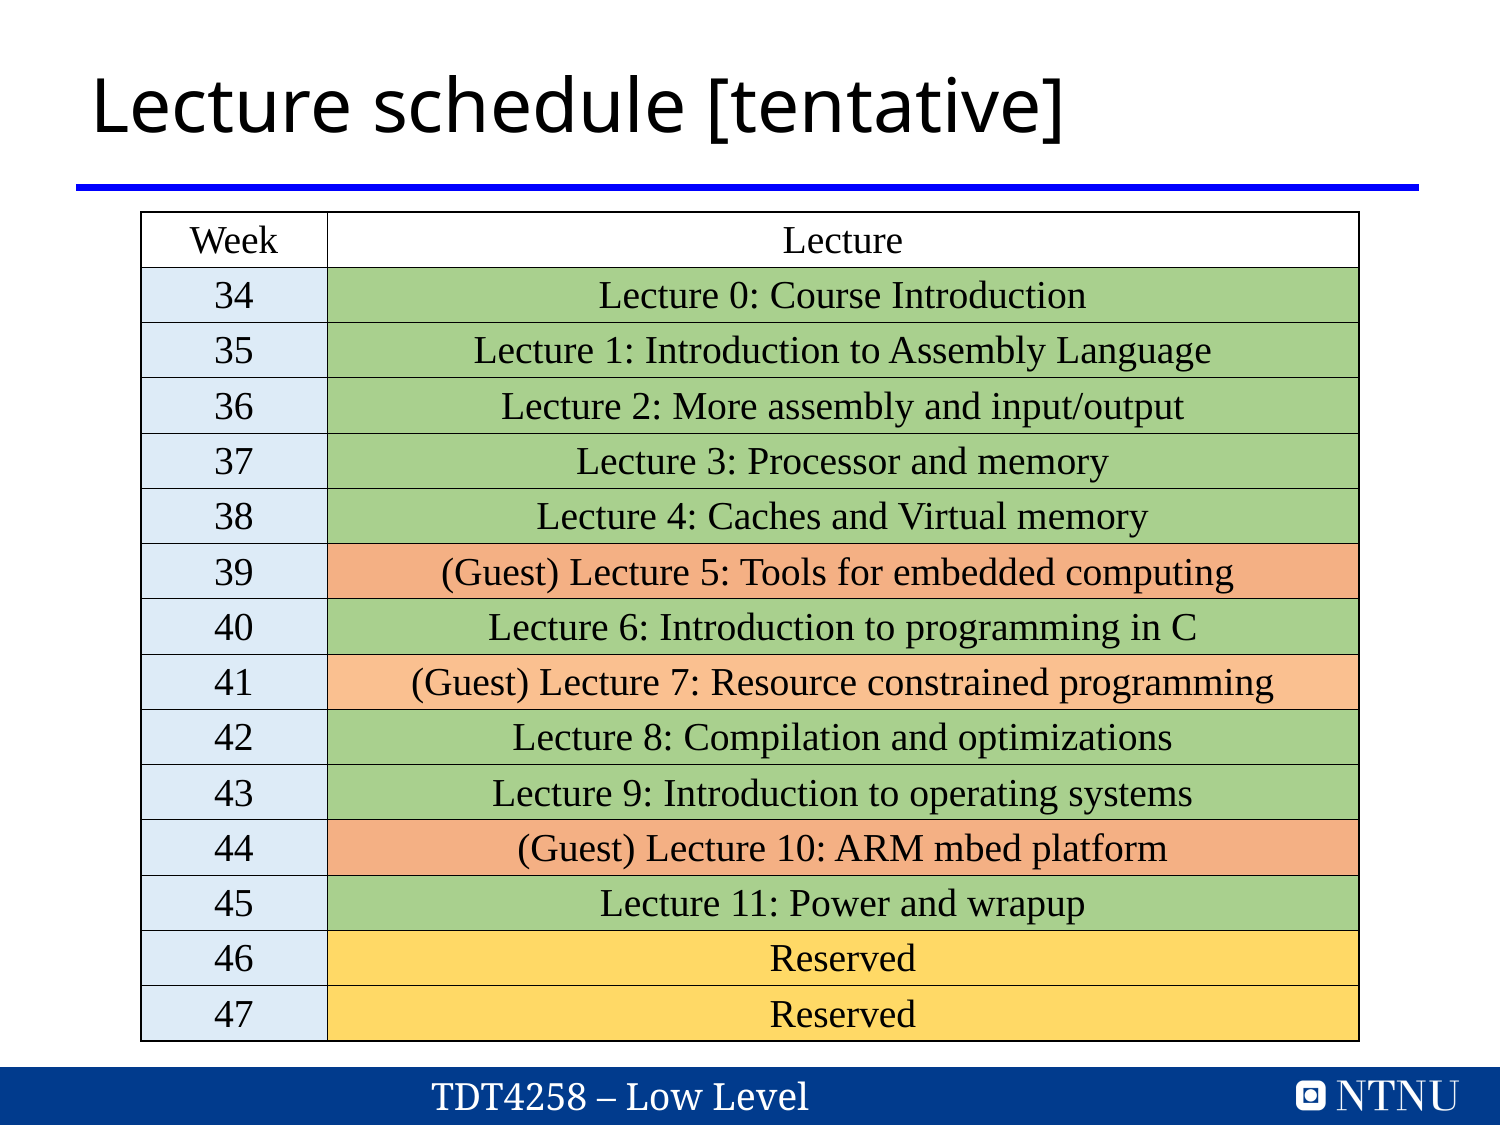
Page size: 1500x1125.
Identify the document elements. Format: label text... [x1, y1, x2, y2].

table_cell 36 [142, 378, 327, 433]
table_cell 35 [142, 323, 327, 377]
picture [0, 1067, 1500, 1125]
table_cell Lecture 0: Course Introduction [328, 268, 1358, 322]
table_cell 44 [142, 820, 327, 875]
table_cell (Guest) Lecture 5: Tools for embedded computing [328, 544, 1358, 598]
table_cell Reserved [328, 986, 1358, 1040]
table_cell 41 [142, 655, 327, 709]
table_cell 40 [142, 599, 327, 654]
table_cell 45 [142, 876, 327, 930]
table_cell Reserved [328, 931, 1358, 985]
table_cell (Guest) Lecture 7: Resource constrained programming [328, 655, 1358, 709]
table_cell 39 [142, 544, 327, 598]
table_cell 47 [142, 986, 327, 1040]
table_cell 37 [142, 434, 327, 488]
text_box Lecture schedule [tentative] [74, 8, 1425, 196]
table_cell 46 [142, 931, 327, 985]
table_cell Lecture 3: Processor and memory [328, 434, 1358, 488]
table_header Lecture [328, 213, 1358, 267]
table_cell Lecture 9: Introduction to operating systems [328, 765, 1358, 819]
table_cell Lecture 8: Compilation and optimizations [328, 710, 1358, 764]
table_cell 42 [142, 710, 327, 764]
table_cell Lecture 6: Introduction to programming in C [328, 599, 1358, 654]
table_cell Lecture 1: Introduction to Assembly Language [328, 323, 1358, 377]
table_cell Lecture 4: Caches and Virtual memory [328, 489, 1358, 543]
table_cell (Guest) Lecture 10: ARM mbed platform [328, 820, 1358, 875]
table_cell 43 [142, 765, 327, 819]
table_cell 38 [142, 489, 327, 543]
table_header Week [142, 213, 327, 267]
table_cell Lecture 2: More assembly and input/output [328, 378, 1358, 433]
table_cell Lecture 11: Power and wrapup [328, 876, 1358, 930]
table_cell 34 [142, 268, 327, 322]
